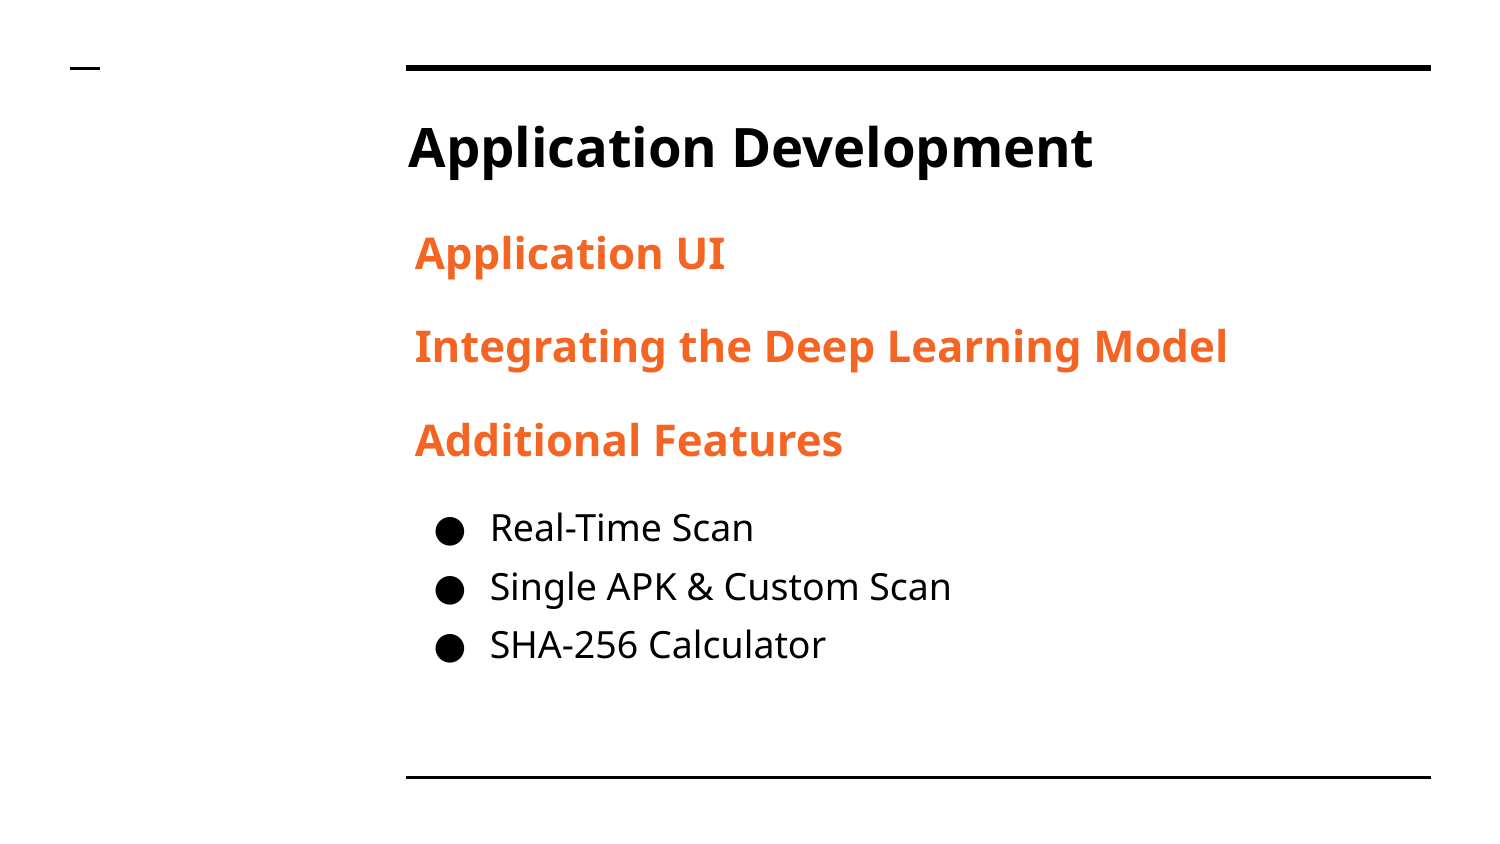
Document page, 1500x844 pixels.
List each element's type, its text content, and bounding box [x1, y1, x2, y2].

title Application Development [393, 94, 1431, 199]
list Application UI Integrating the Deep Learning Model Additional Features Real-Time Scan Single APK & Custom Scan SHA-256 Calculator [399, 198, 1425, 730]
